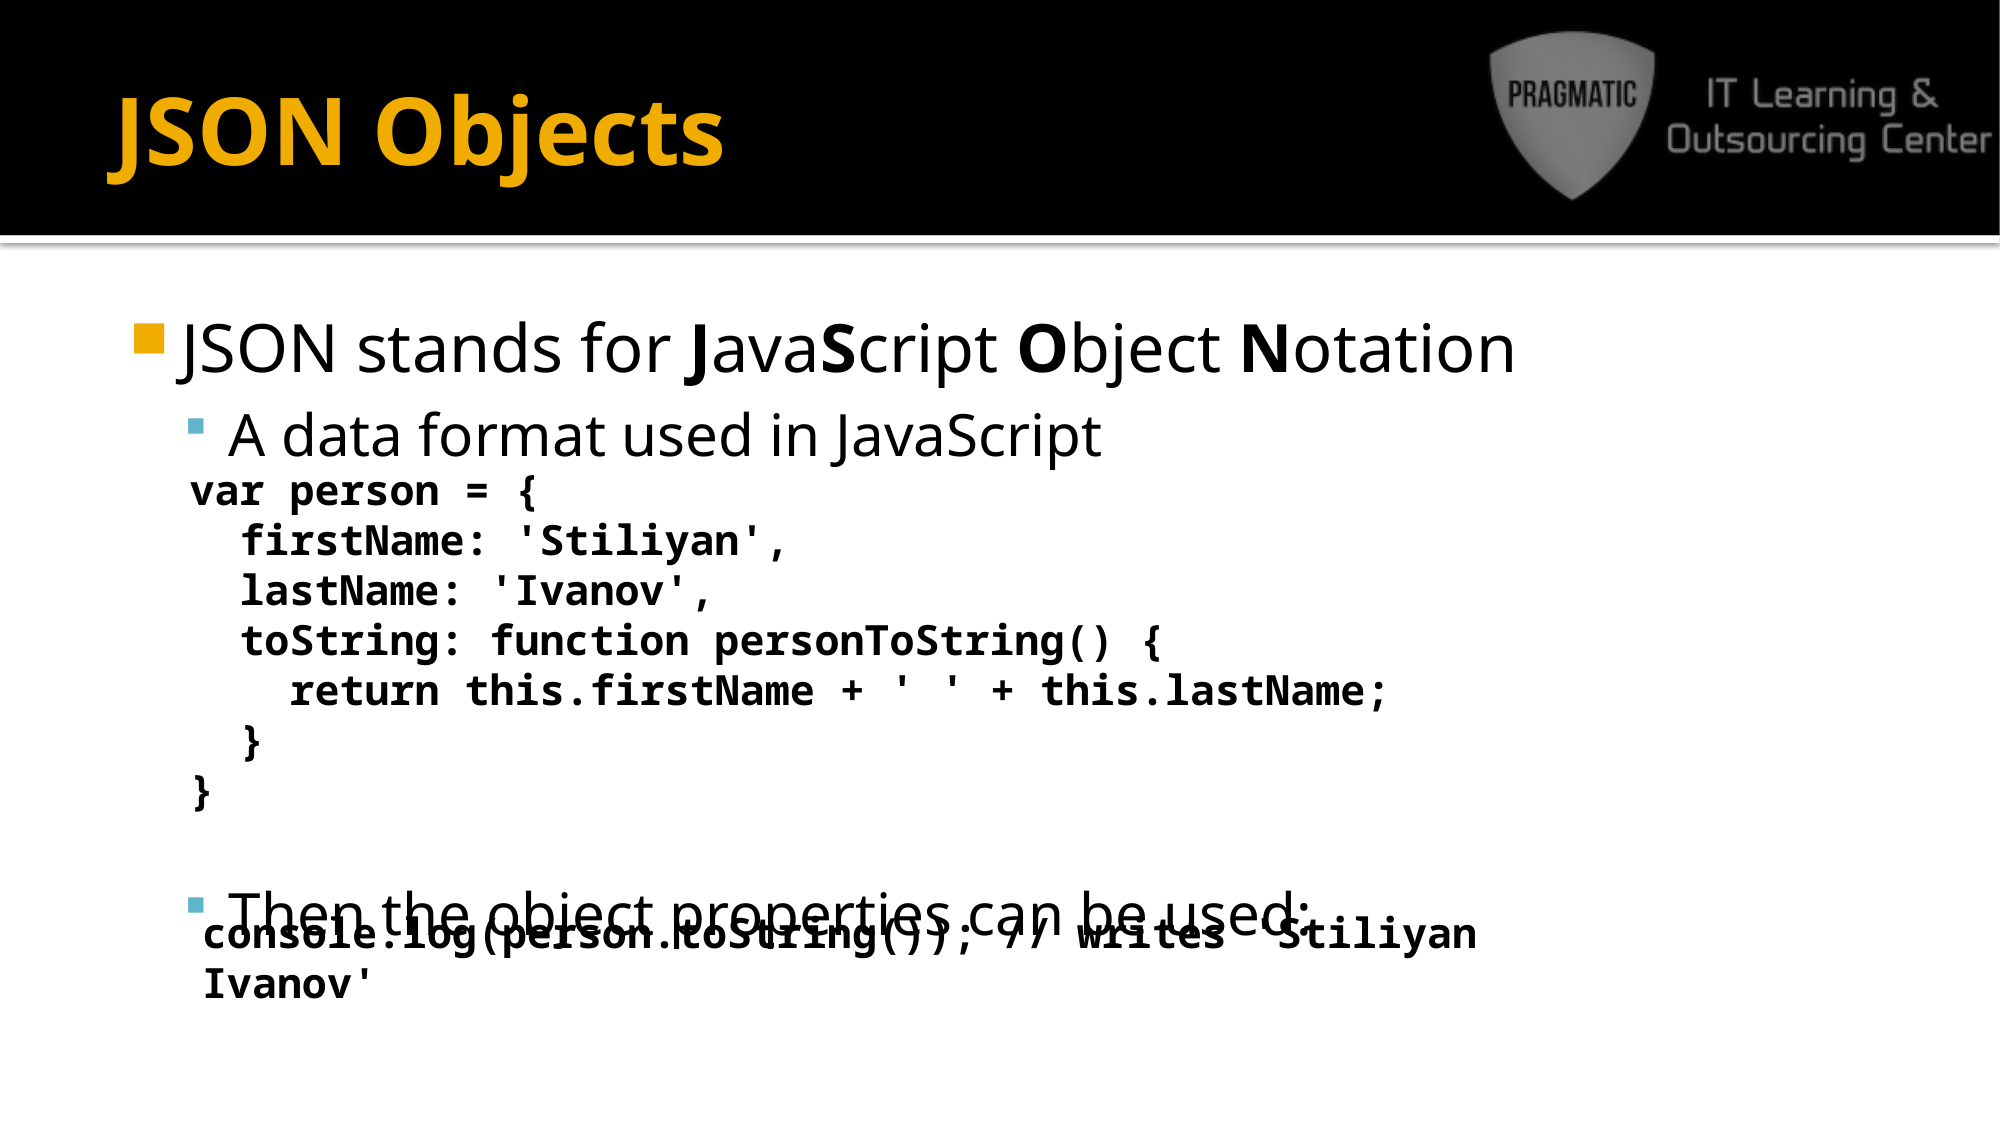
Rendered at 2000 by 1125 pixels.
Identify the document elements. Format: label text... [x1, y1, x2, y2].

text_box console.log(person.toString()); // writes 'Stiliyan Ivanov' [187, 899, 1530, 1015]
list JSON stands for JavaScript Object Notation A data format used in JavaScript Then the object properties can be used: [99, 291, 1900, 1050]
picture [1484, 24, 2000, 207]
title JSON Objects [99, 25, 1475, 231]
text_box var person = { firstName: 'Stiliyan', lastName: 'Ivanov', toString: function personToString() { return this.firstName + ' ' + this.lastName; } } [174, 456, 1517, 822]
